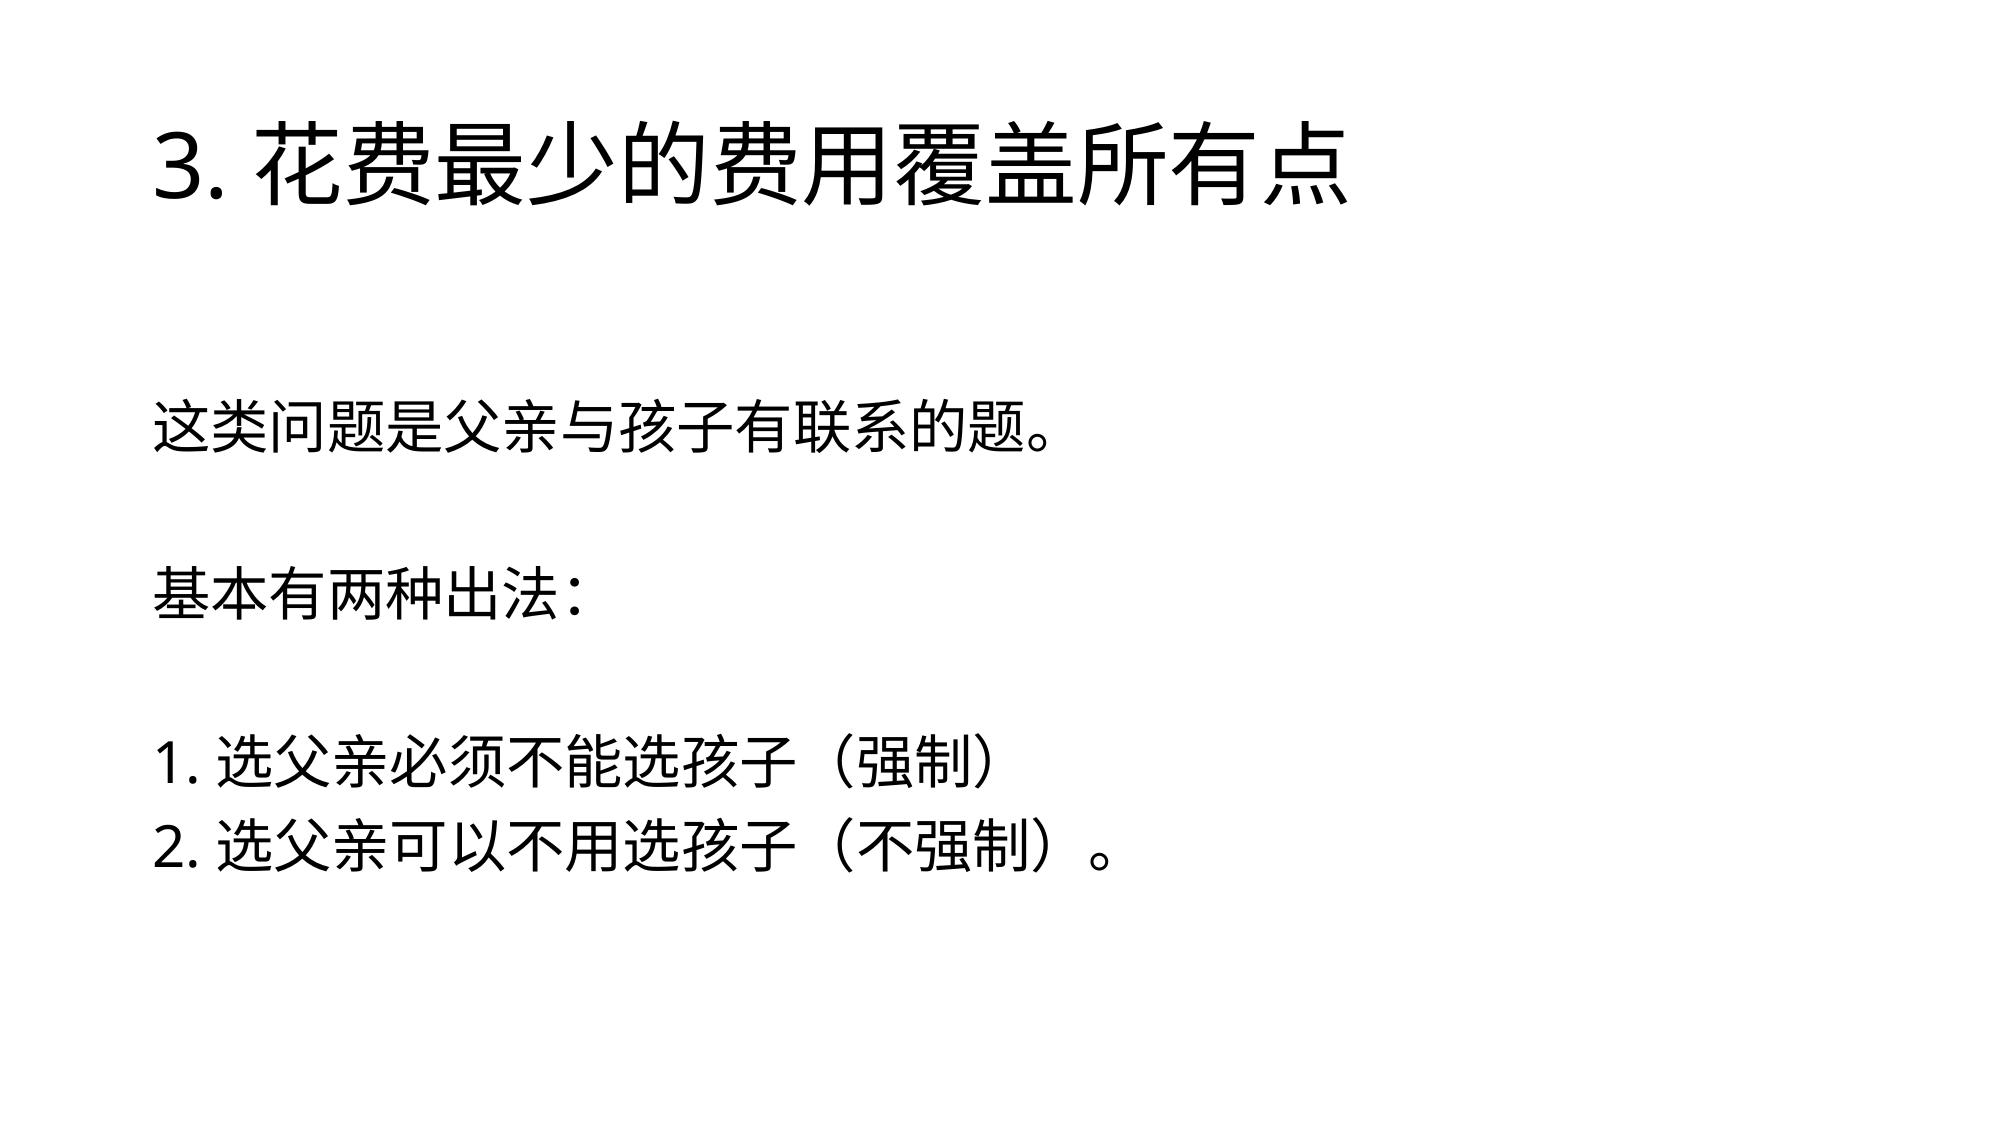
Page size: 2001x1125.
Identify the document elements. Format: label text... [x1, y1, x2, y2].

title 3.花费最少的费用覆盖所有点 [137, 59, 1863, 278]
list 这类问题是父亲与孩子有联系的题。 基本有两种出法： 1.选父亲必须不能选孩子（强制） 2.选父亲可以不用选孩子（不强制）。 [137, 299, 1863, 1014]
